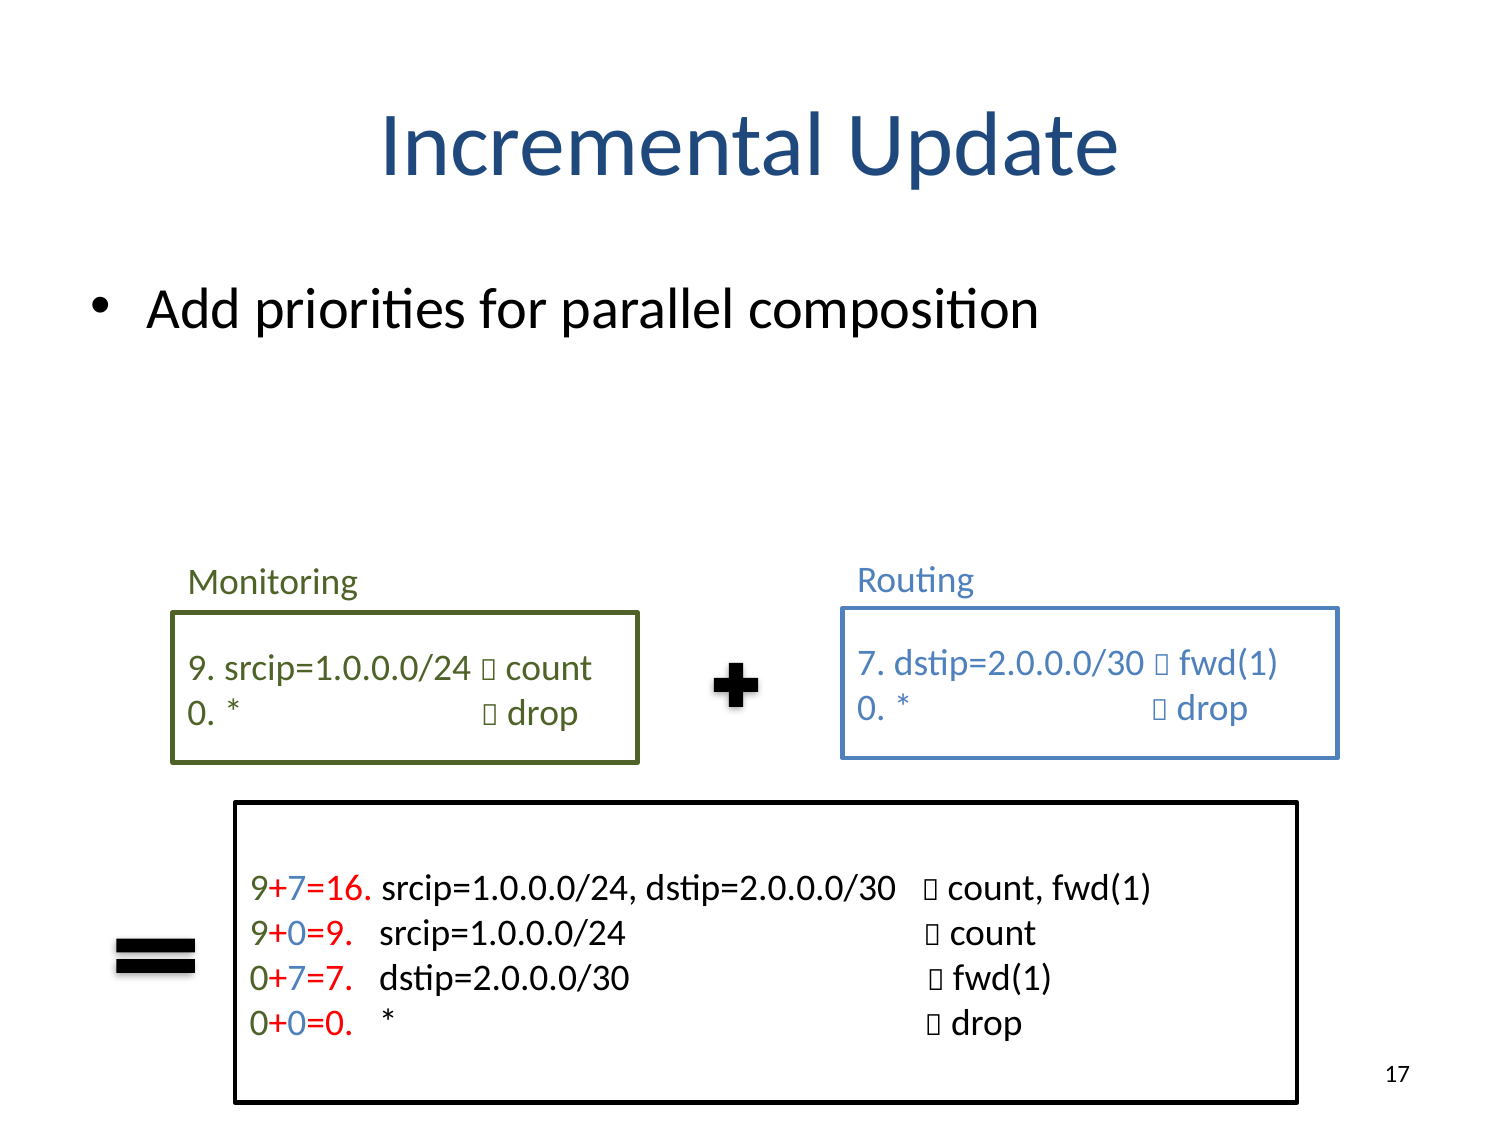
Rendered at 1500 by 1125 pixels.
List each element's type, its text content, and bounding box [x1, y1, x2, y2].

text_box [713, 662, 759, 708]
text_box 9+7=16. srcip=1.0.0.0/24, dstip=2.0.0.0/30  count, fwd(1) 9+0=9. srcip=1.0.0.0/24  count 0+7=7. dstip=2.0.0.0/30  fwd(1) 0+0=0. *  drop [233, 800, 1299, 1105]
text_box [116, 958, 196, 974]
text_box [172, 549, 638, 763]
slide_number 16 [1299, 1042, 1425, 1103]
title Incremental Update [75, 45, 1425, 233]
text_box [116, 938, 196, 953]
list Add priorities for parallel composition [75, 262, 1425, 1005]
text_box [842, 547, 1338, 759]
